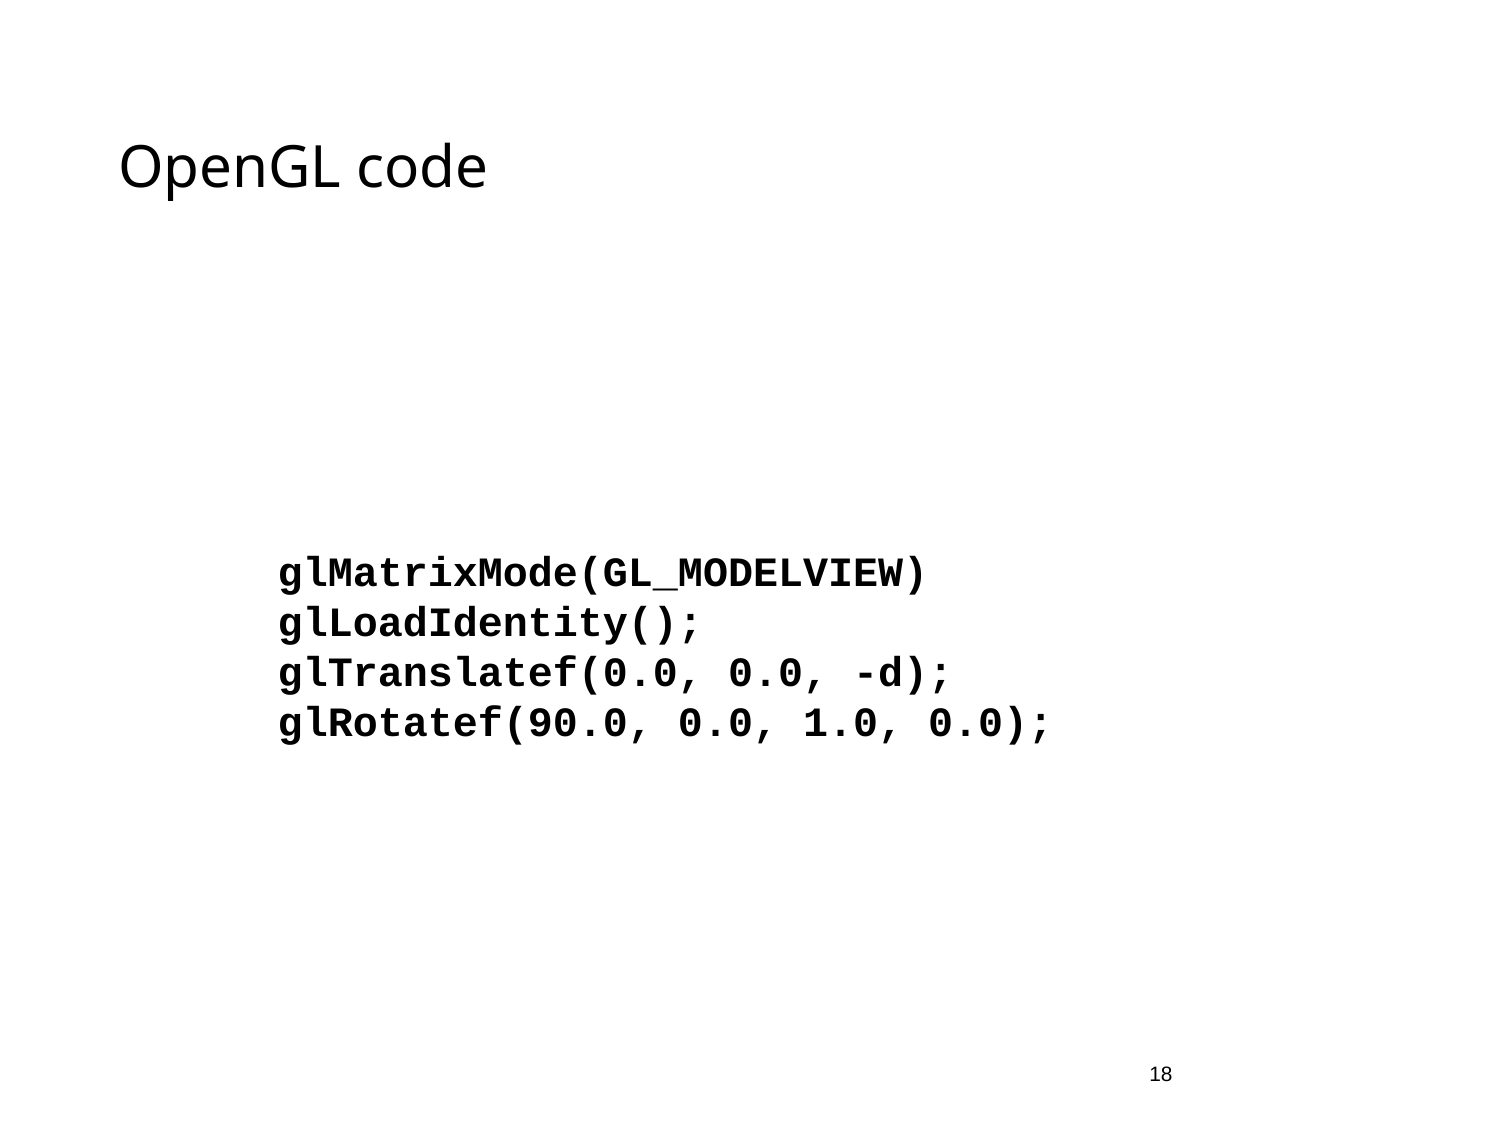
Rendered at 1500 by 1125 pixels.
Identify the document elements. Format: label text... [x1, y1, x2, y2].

title OpenGL code [103, 59, 1397, 278]
slide_number 18 [1059, 1042, 1397, 1103]
text_box glMatrixMode(GL_MODELVIEW) glLoadIdentity(); glTranslatef(0.0, 0.0, -d); glRotatef(90.0, 0.0, 1.0, 0.0); [262, 537, 1068, 753]
